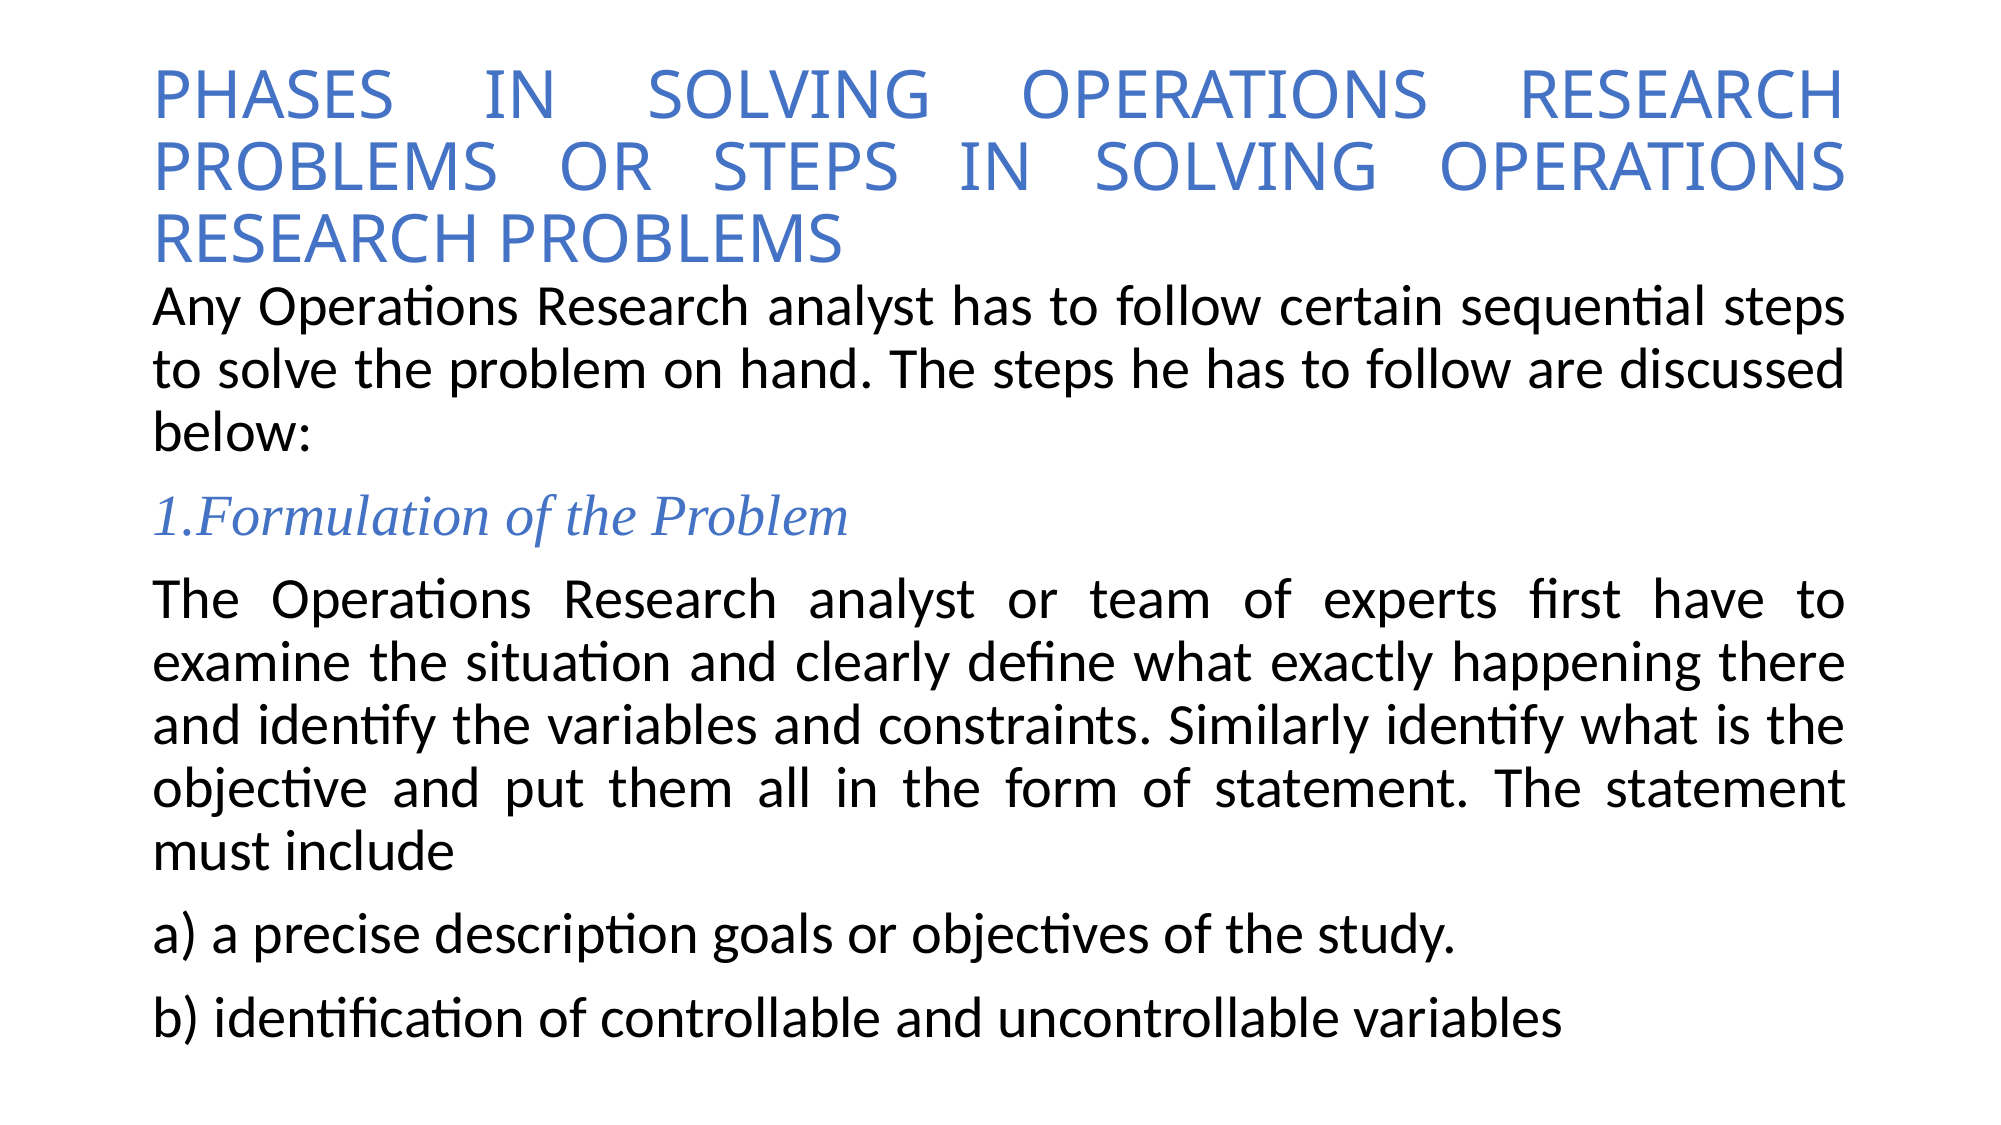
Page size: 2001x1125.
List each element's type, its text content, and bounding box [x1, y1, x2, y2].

list Any Operations Research analyst has to follow certain sequential steps to solve the problem on hand. The steps he has to follow are discussed below: 1.Formulation of the Problem The Operations Research analyst or team of experts first have to examine the situation and clearly define what exactly happening there and identify the variables and constraints. Similarly identify what is the objective and put them all in the form of statement. The statement must include a) a precise description goals or objectives of the study. b) identification of controllable and uncontrollable variables [137, 268, 1863, 1066]
title PHASES IN SOLVING OPERATIONS RESEARCH PROBLEMS OR STEPS IN SOLVING OPERATIONS RESEARCH PROBLEMS [137, 59, 1863, 268]
